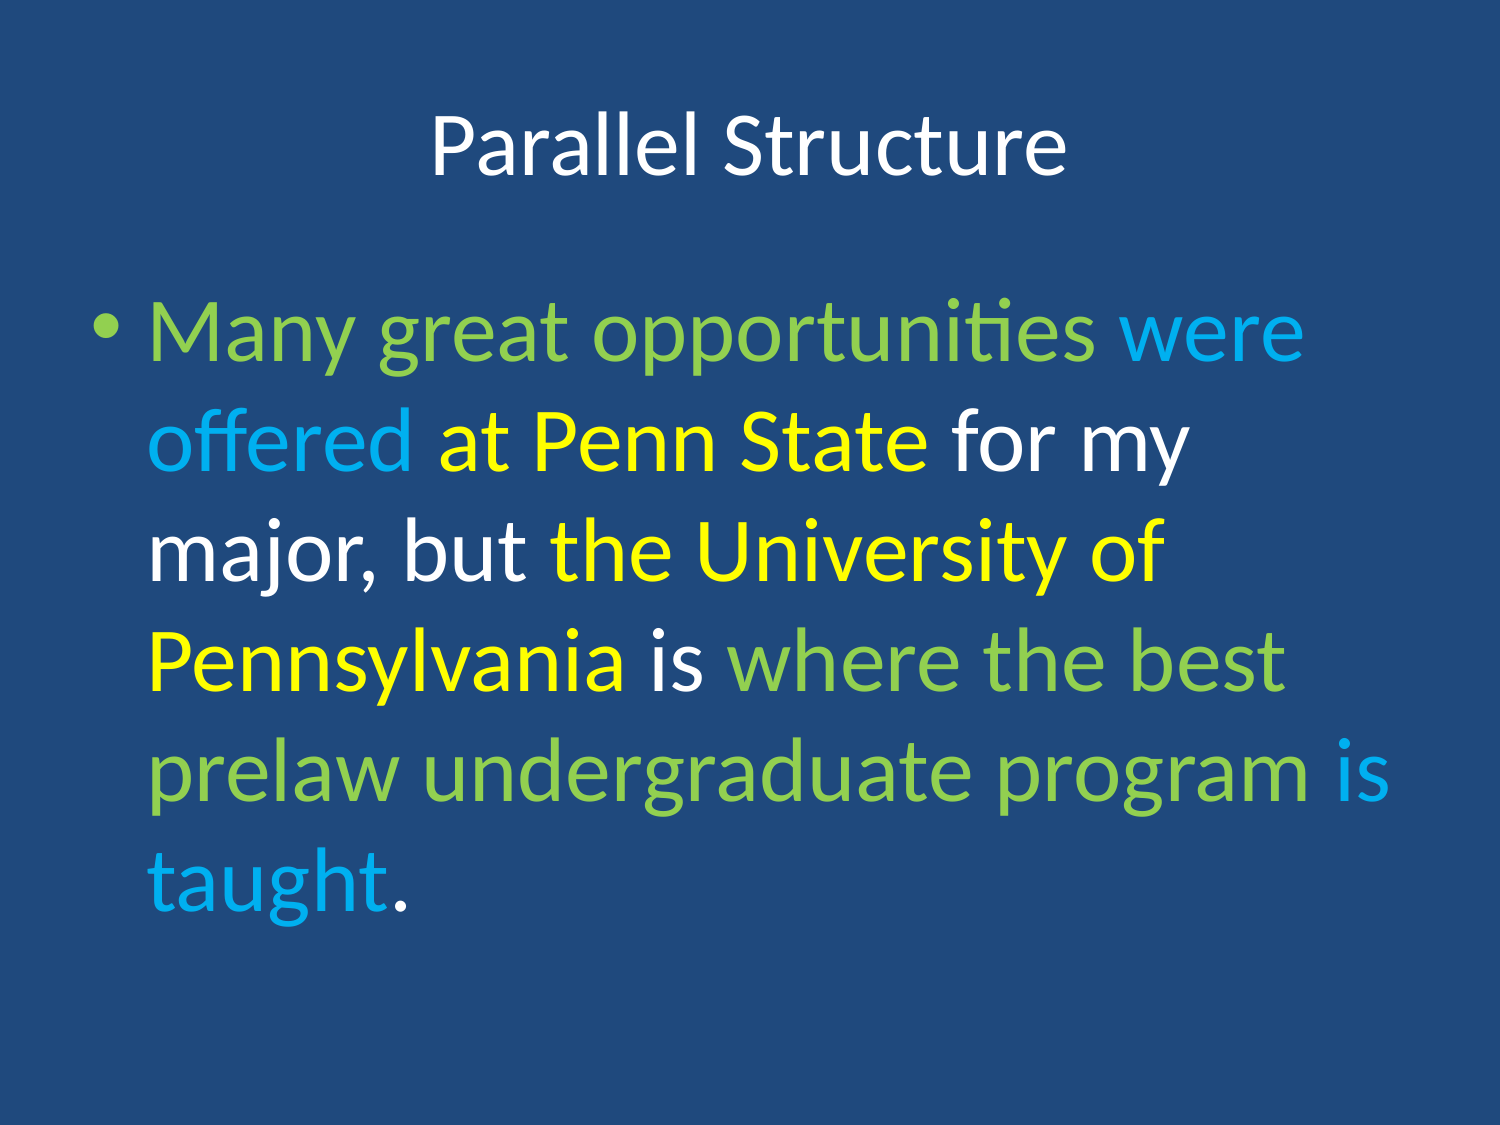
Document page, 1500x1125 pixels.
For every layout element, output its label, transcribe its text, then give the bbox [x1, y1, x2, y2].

title Parallel Structure [75, 45, 1425, 233]
list Many great opportunities were offered at Penn State for my major, but the University of Pennsylvania is where the best prelaw undergraduate program is taught. [75, 262, 1425, 1005]
